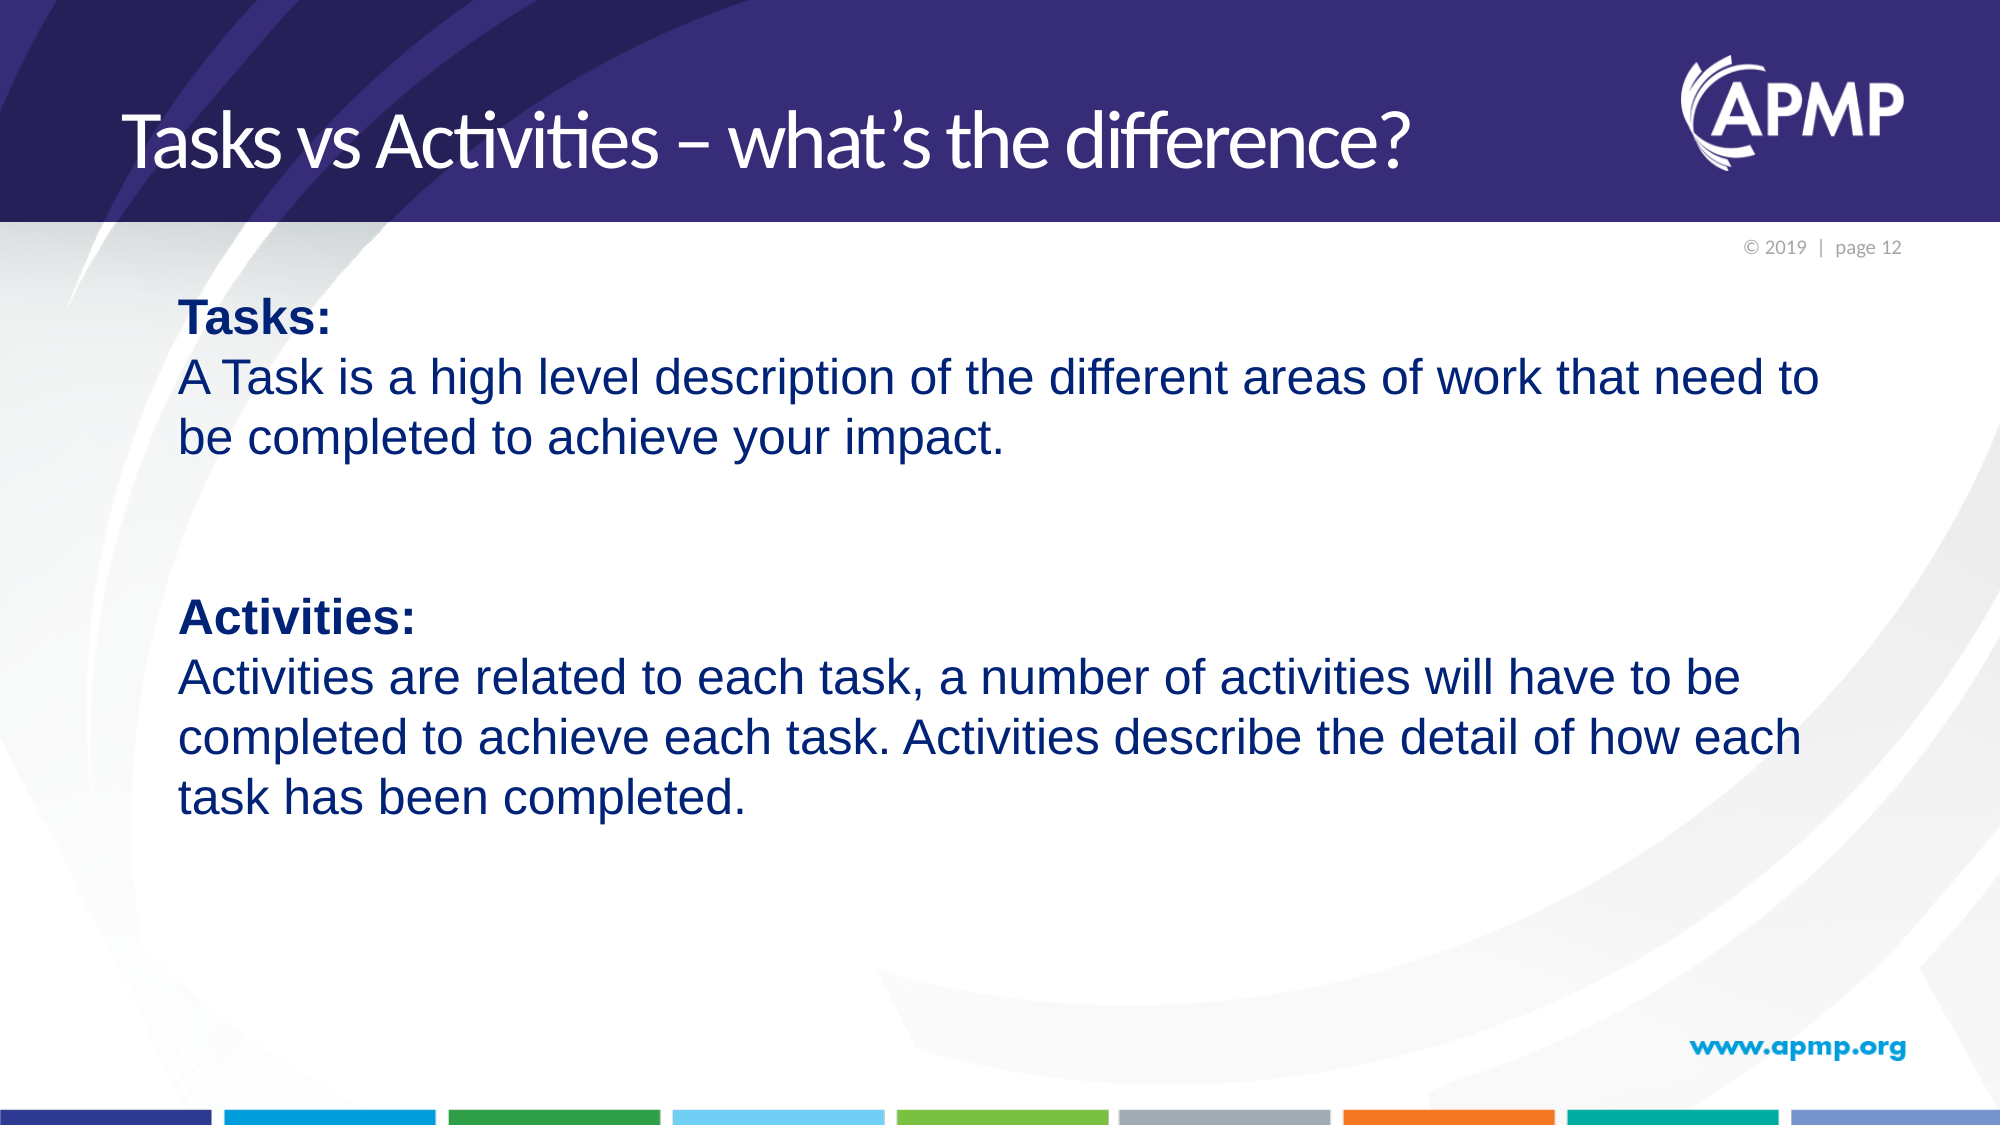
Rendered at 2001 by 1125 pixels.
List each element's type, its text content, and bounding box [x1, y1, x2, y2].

picture [0, 0, 2001, 1125]
text_box Tasks: A Task is a high level description of the different areas of work that need to be completed to achieve your impact. Activities: Activities are related to each task, a number of activities will have to be completed to achieve each task. Activities describe the detail of how each task has been completed. [163, 277, 1837, 892]
title Tasks vs Activities – what’s the difference? [105, 32, 1907, 221]
